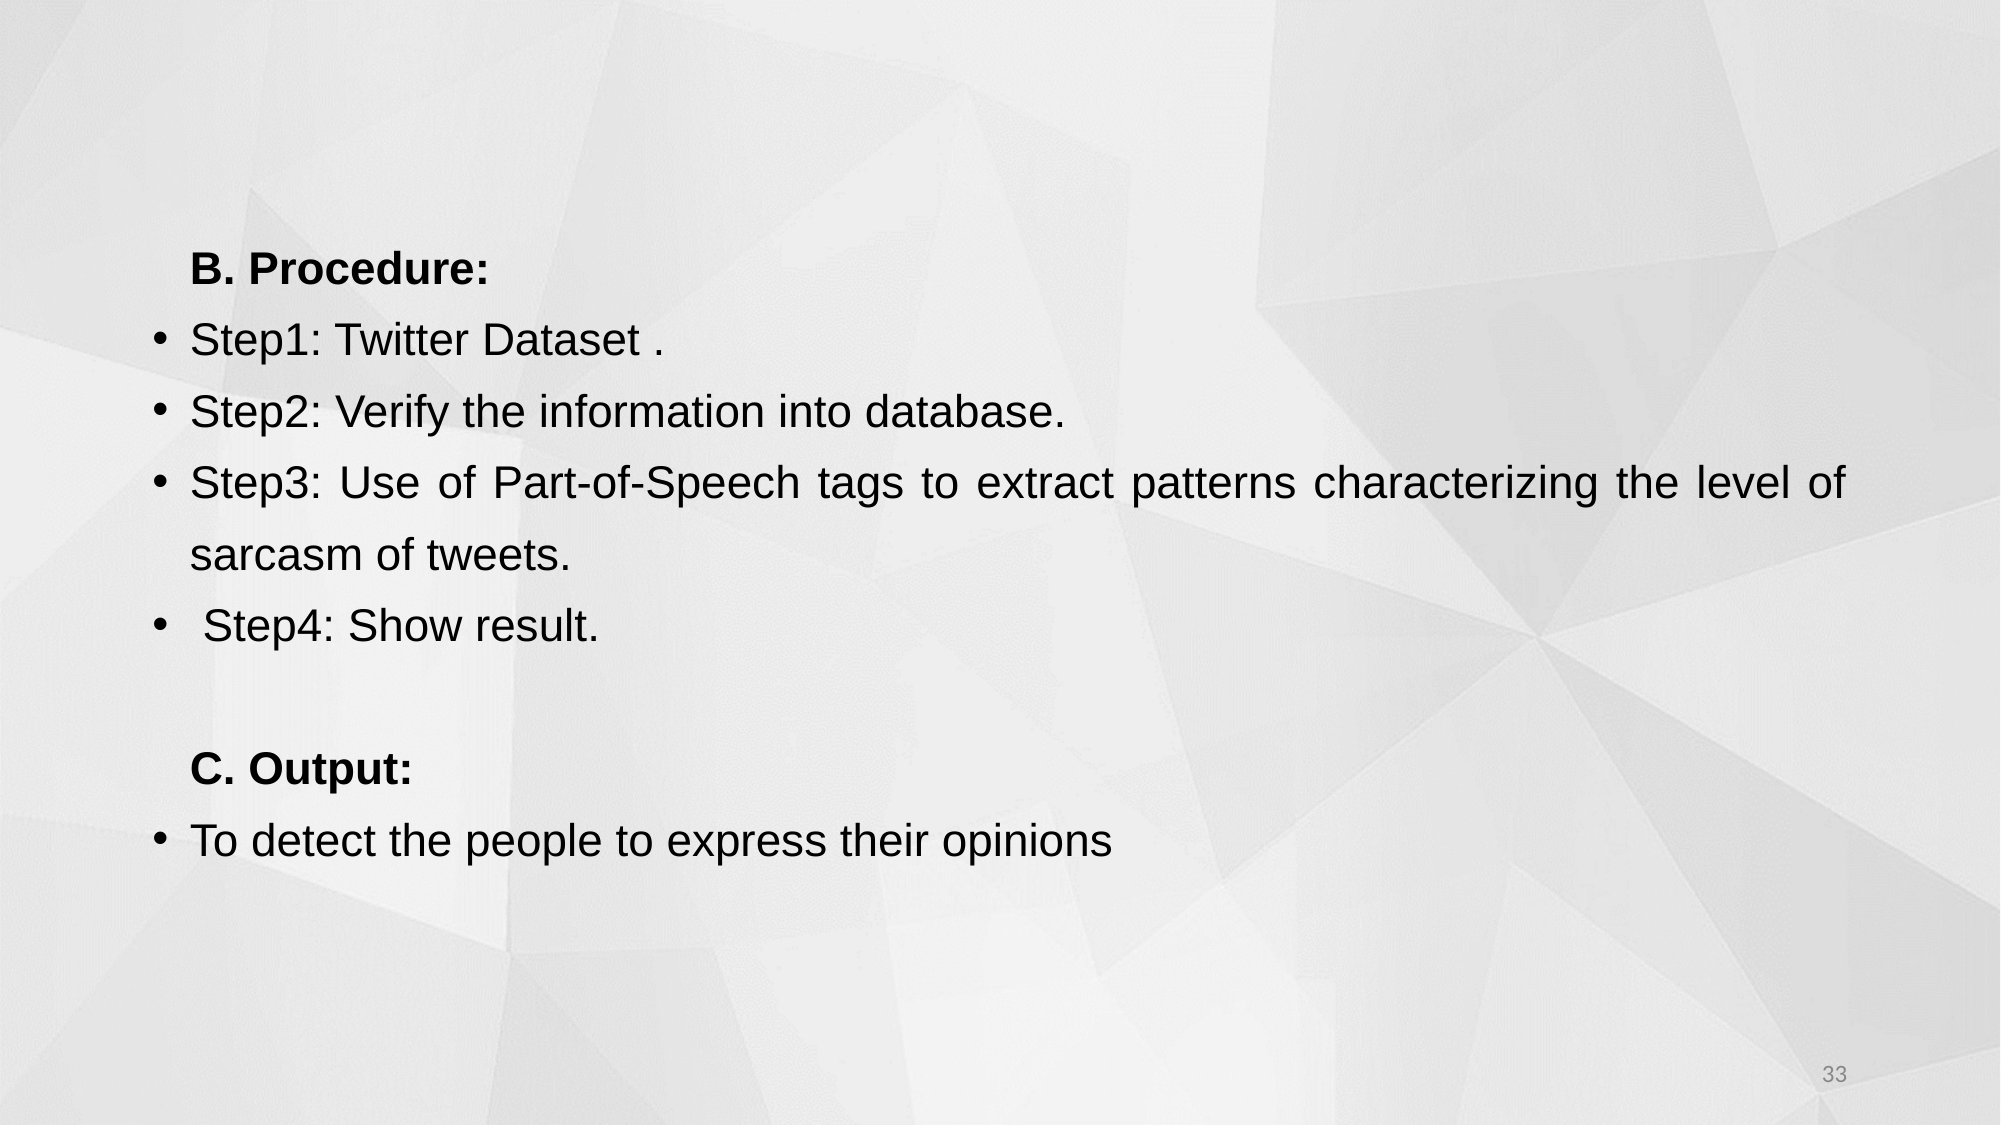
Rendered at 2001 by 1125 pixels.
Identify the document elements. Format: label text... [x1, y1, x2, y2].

list B. Procedure: Step1: Twitter Dataset . Step2: Verify the information into database. Step3: Use of Part-of-Speech tags to extract patterns characterizing the level of sarcasm of tweets. Step4: Show result. C. Output: To detect the people to express their opinions [137, 159, 1863, 930]
picture [0, 0, 2001, 1125]
slide_number ‹#› [1412, 1042, 1863, 1103]
